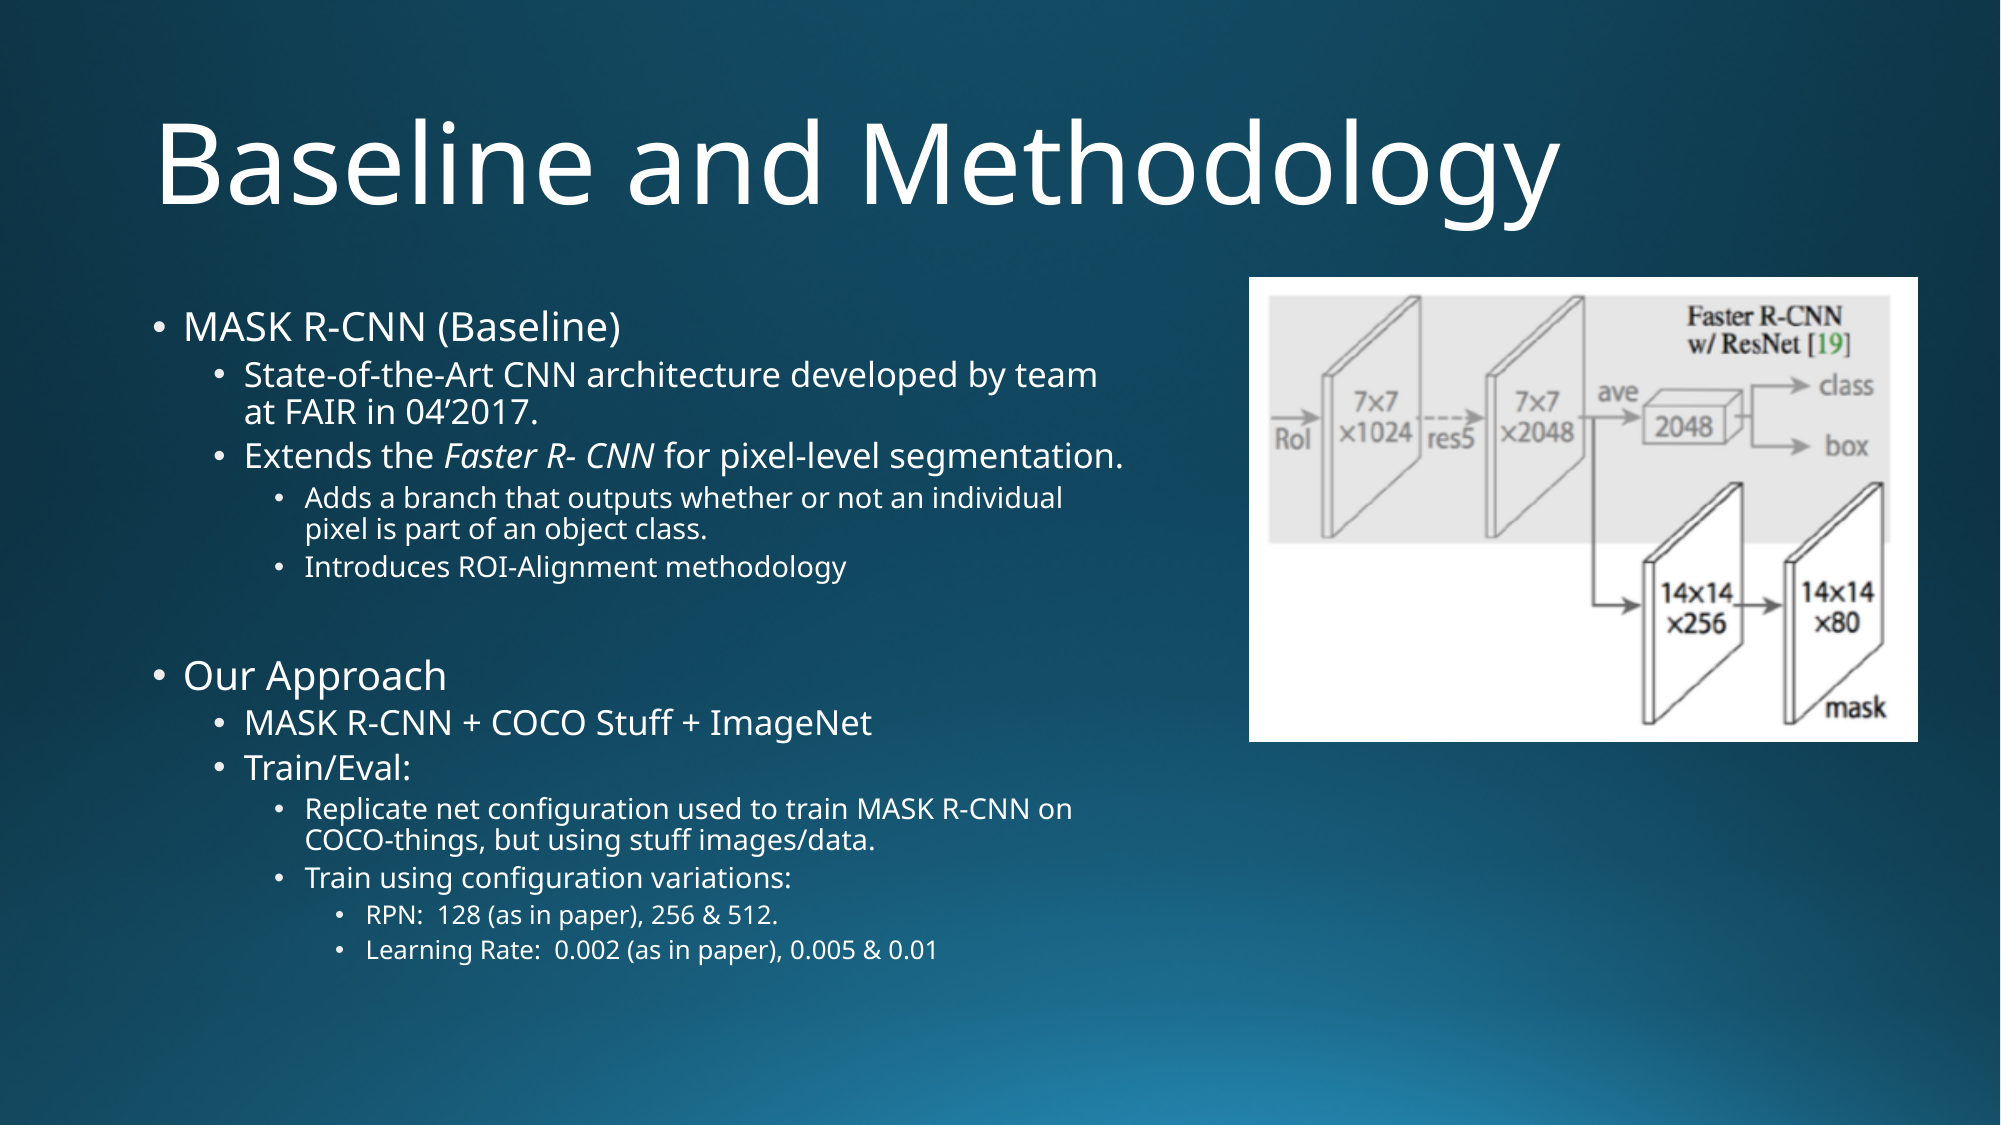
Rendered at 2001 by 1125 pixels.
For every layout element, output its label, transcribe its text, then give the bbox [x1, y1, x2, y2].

list MASK R-CNN (Baseline) State-of-the-Art CNN architecture developed by team at FAIR in 04’2017. Extends the Faster R- CNN for pixel-level segmentation. Adds a branch that outputs whether or not an individual pixel is part of an object class. Introduces ROI-Alignment methodology Our Approach MASK R-CNN + COCO Stuff + ImageNet Train/Eval: Replicate net configuration used to train MASK R-CNN on COCO-things, but using stuff images/data. Train using configuration variations: RPN: 128 (as in paper), 256 & 512. Learning Rate: 0.002 (as in paper), 0.005 & 0.01 [137, 299, 1147, 1014]
picture [0, 0, 2001, 1125]
title Baseline and Methodology [137, 59, 1863, 278]
